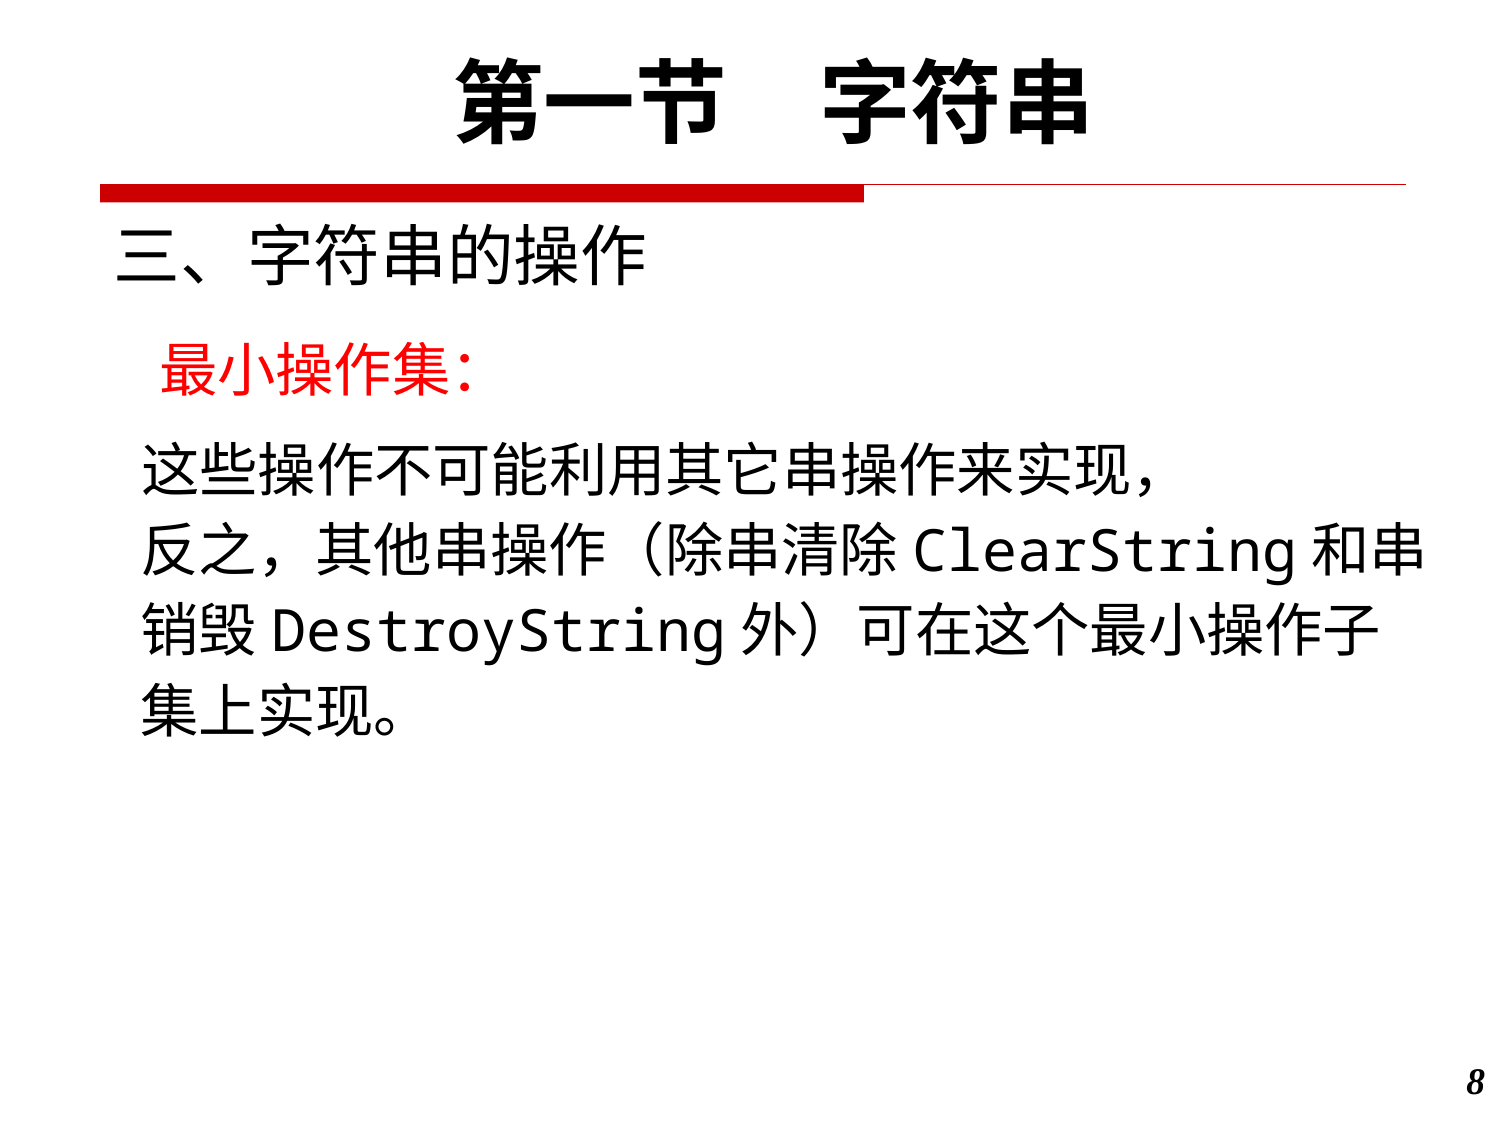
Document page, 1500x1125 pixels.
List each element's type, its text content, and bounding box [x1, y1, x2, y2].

text_box 8 [1400, 1049, 1500, 1110]
text_box 第一节 字符串 [79, 37, 1468, 163]
title 三、字符串的操作 [98, 188, 1036, 301]
list 最小操作集： 这些操作不可能利用其它串操作来实现， 反之，其他串操作（除串清除ClearString和串 销毁DestroyString外）可在这个最小操作子 集上实现。 [85, 325, 1500, 989]
